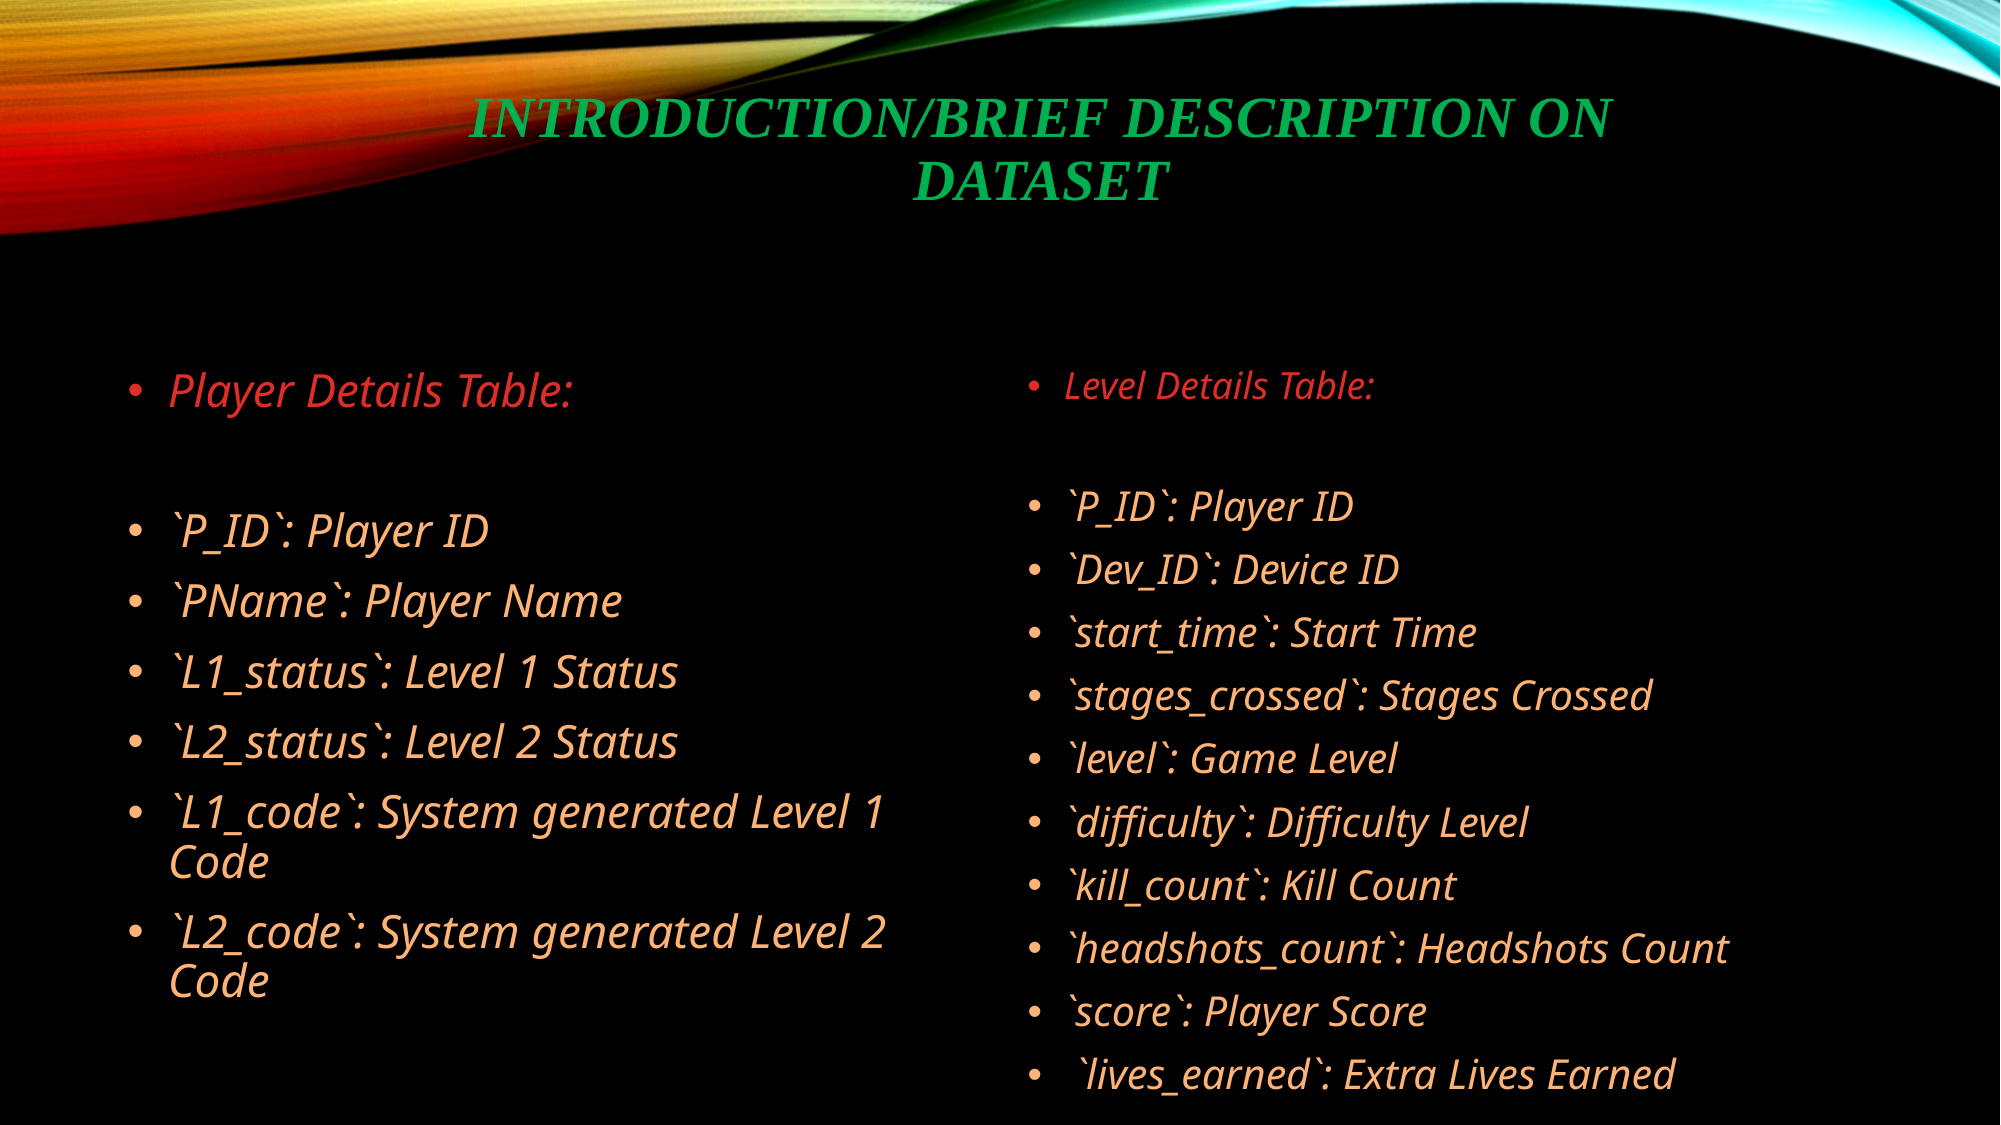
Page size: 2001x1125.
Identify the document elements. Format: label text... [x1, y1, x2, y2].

picture [0, 0, 2000, 237]
title Introduction/Brief Description on Dataset [335, 84, 1748, 216]
list Player Details Table: `P_ID`: Player ID `PName`: Player Name `L1_status`: Level 1 Status `L2_status`: Level 2 Status `L1_code`: System generated Level 1 Code `L2_code`: System generated Level 2 Code [112, 360, 988, 1021]
list Level Details Table: `P_ID`: Player ID `Dev_ID`: Device ID `start_time`: Start Time `stages_crossed`: Stages Crossed `level`: Game Level `difficulty`: Difficulty Level `kill_count`: Kill Count `headshots_count`: Headshots Count `score`: Player Score `lives_earned`: Extra Lives Earned [1012, 360, 1888, 1115]
